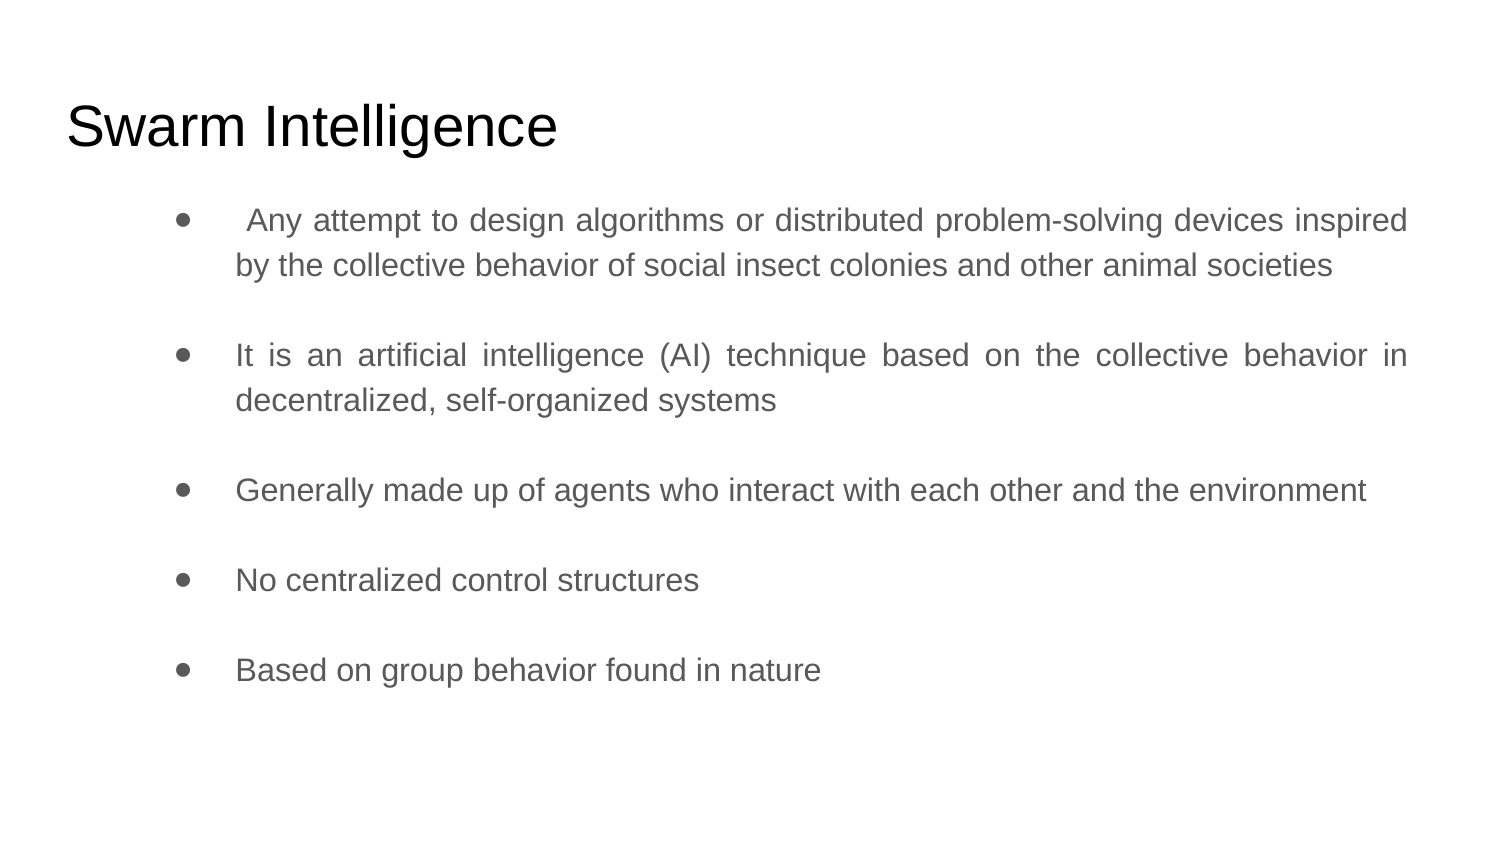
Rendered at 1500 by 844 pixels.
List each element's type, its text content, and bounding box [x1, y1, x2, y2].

list Any attempt to design algorithms or distributed problem-solving devices inspired by the collective behavior of social insect colonies and other animal societies It is an artificial intelligence (AI) technique based on the collective behavior in decentralized, self-organized systems Generally made up of agents who interact with each other and the environment No centralized control structures Based on group behavior found in nature [150, 178, 1425, 741]
title Swarm Intelligence [51, 72, 1449, 167]
